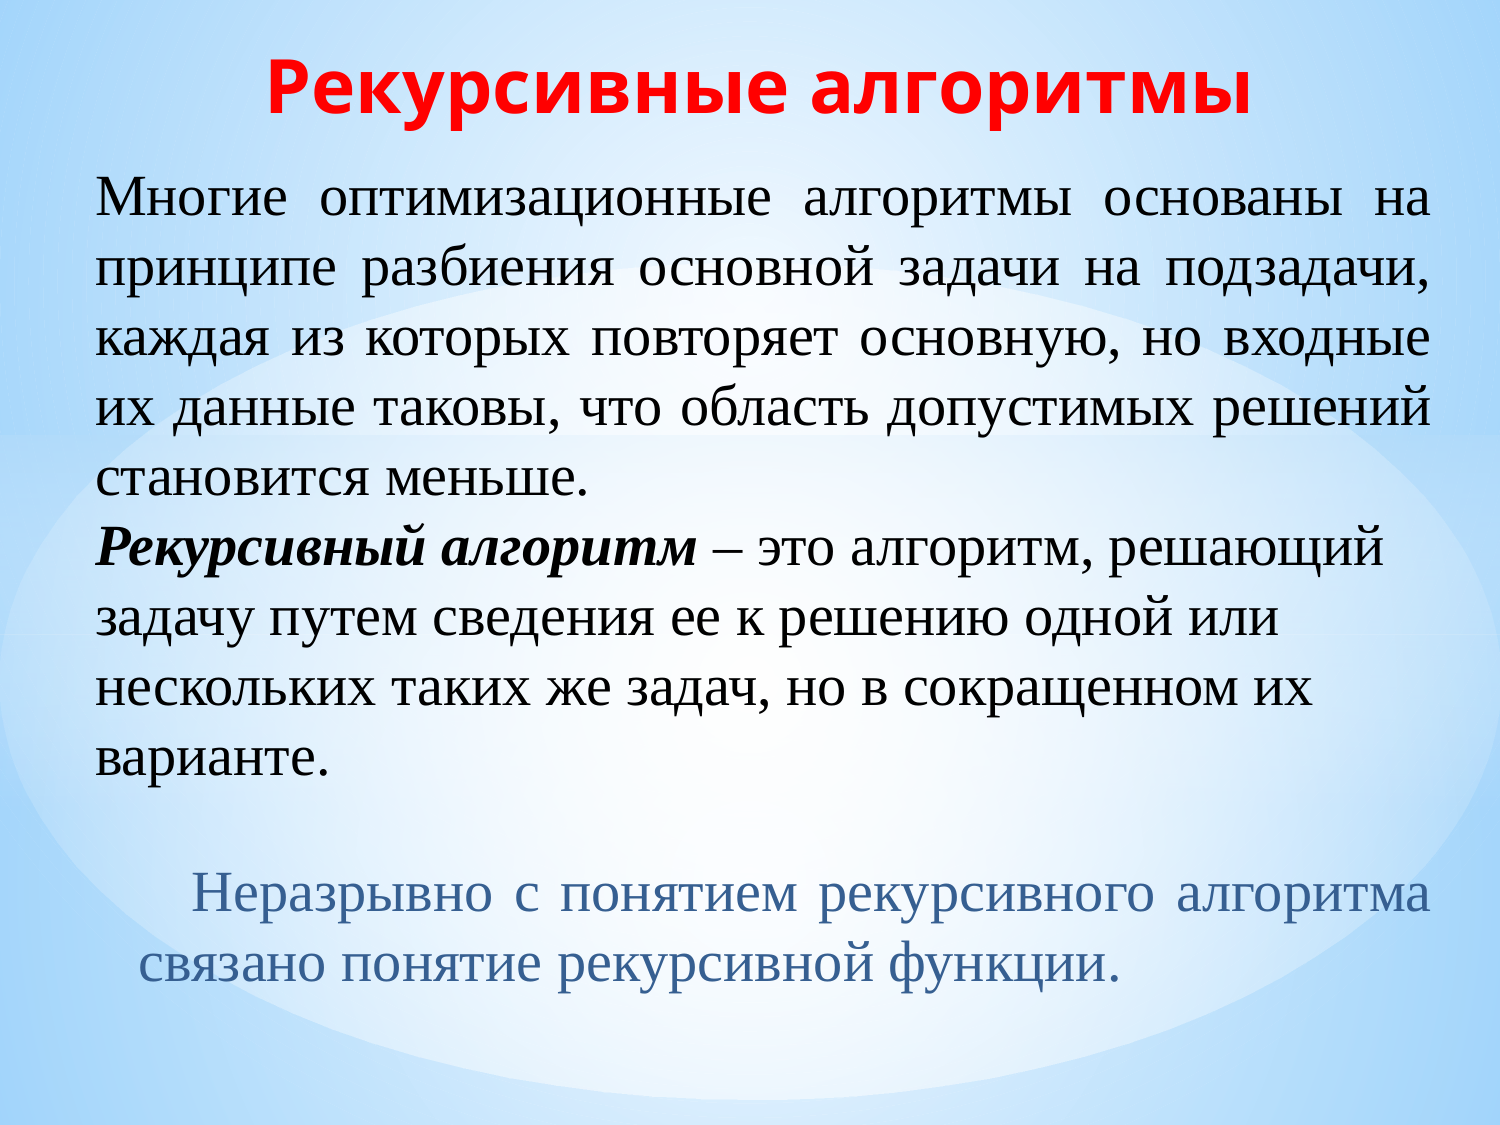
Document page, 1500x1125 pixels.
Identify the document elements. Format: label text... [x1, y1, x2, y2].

text_box Рекурсивные алгоритмы [249, 30, 1270, 136]
text_box Многие оптимизационные алгоритмы основаны на принципе разбиения основной задачи на подзадачи, каждая из которых повторяет основную, но входные их данные таковы, что область допустимых решений становится меньше. Рекурсивный алгоритм – это алгоритм, решающий задачу путем сведения ее к решению одной или нескольких таких же задач, но в сокращенном их варианте. [80, 149, 1447, 795]
text_box Неразрывно с понятием рекурсивного алгоритма связано понятие рекурсивной функции. [123, 845, 1447, 1001]
